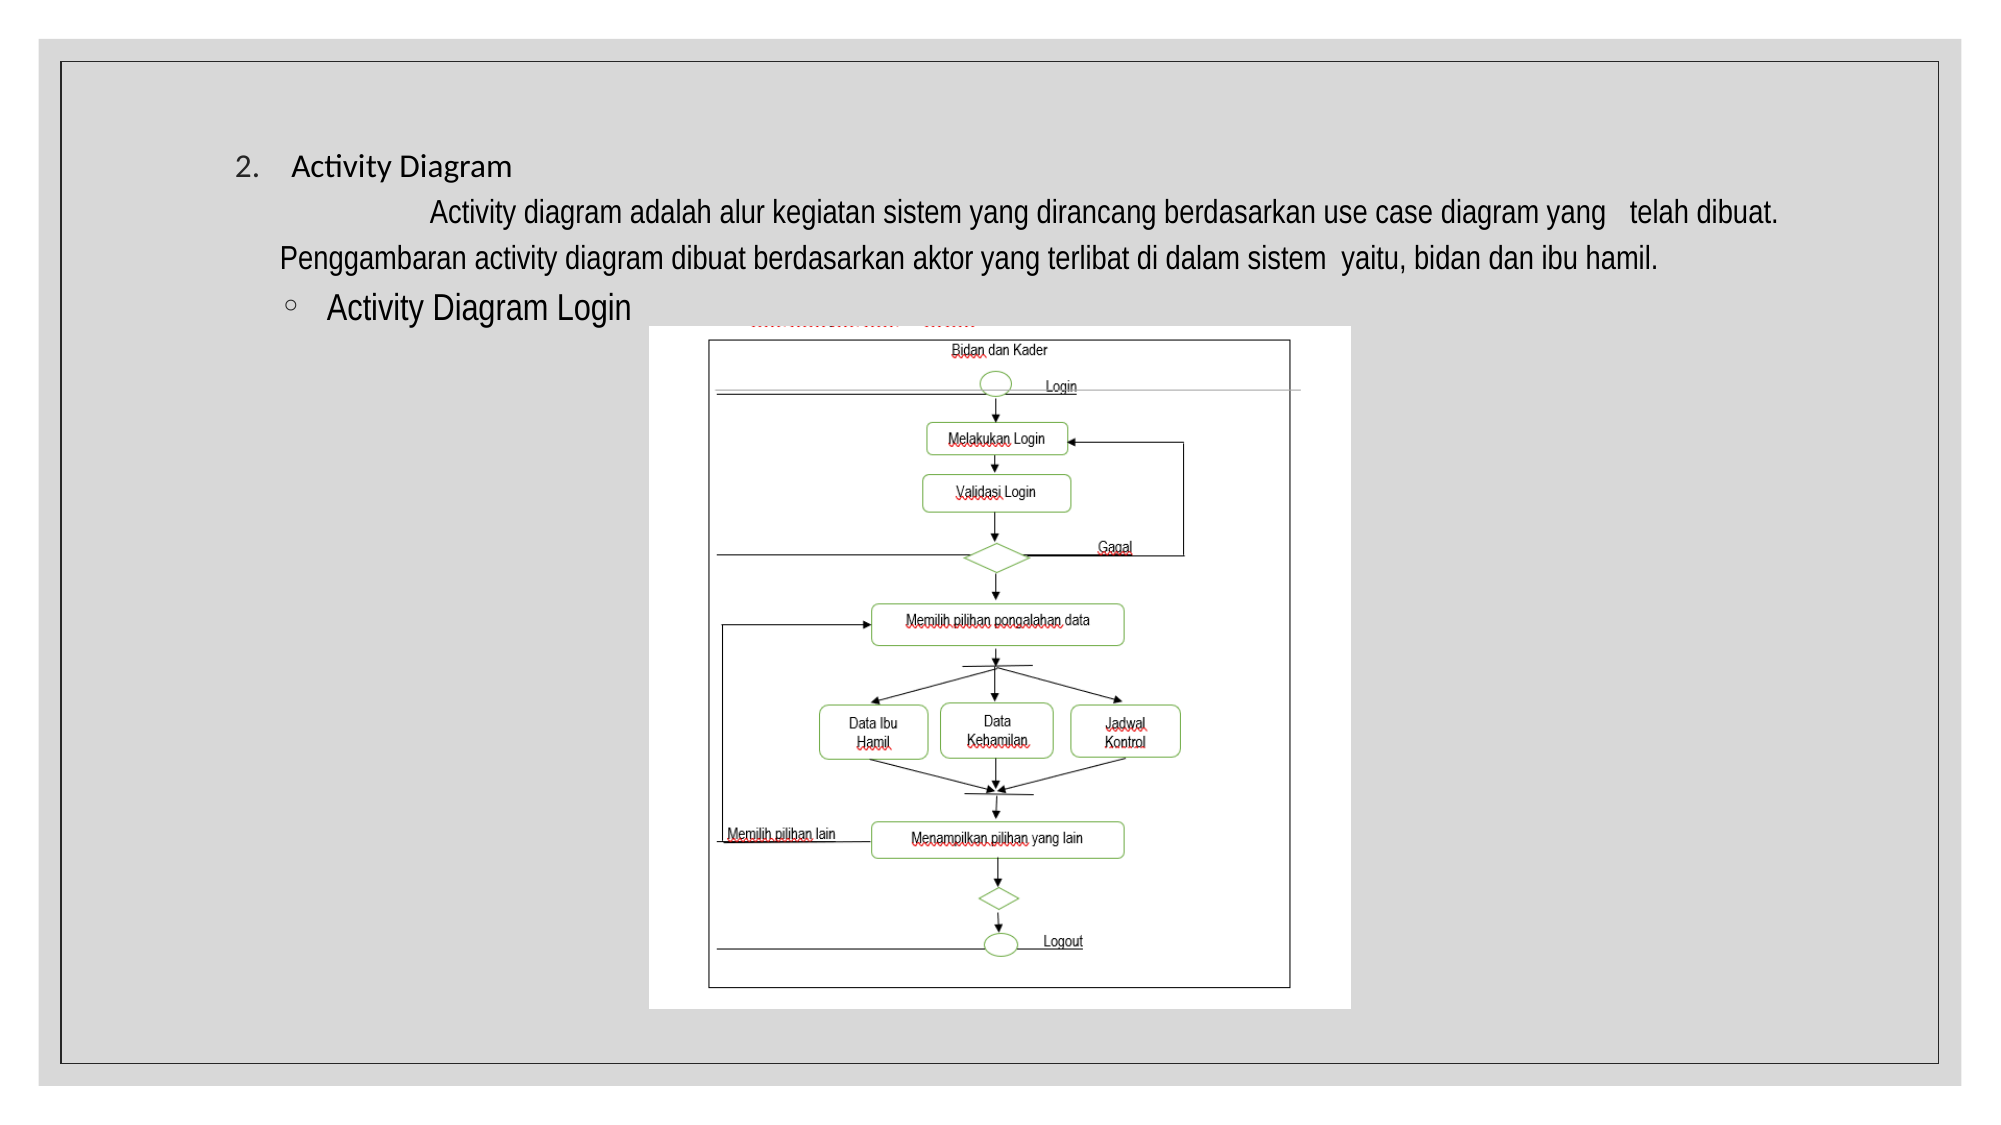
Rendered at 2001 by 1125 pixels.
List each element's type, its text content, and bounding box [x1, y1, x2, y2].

list Activity Diagram Activity diagram adalah alur kegiatan sistem yang dirancang berdasarkan use case diagram yang telah dibuat. Penggambaran activity diagram dibuat berdasarkan aktor yang terlibat di dalam sistem yaitu, bidan dan ibu hamil. Activity Diagram Login [174, 130, 1825, 986]
picture [649, 326, 1351, 1009]
